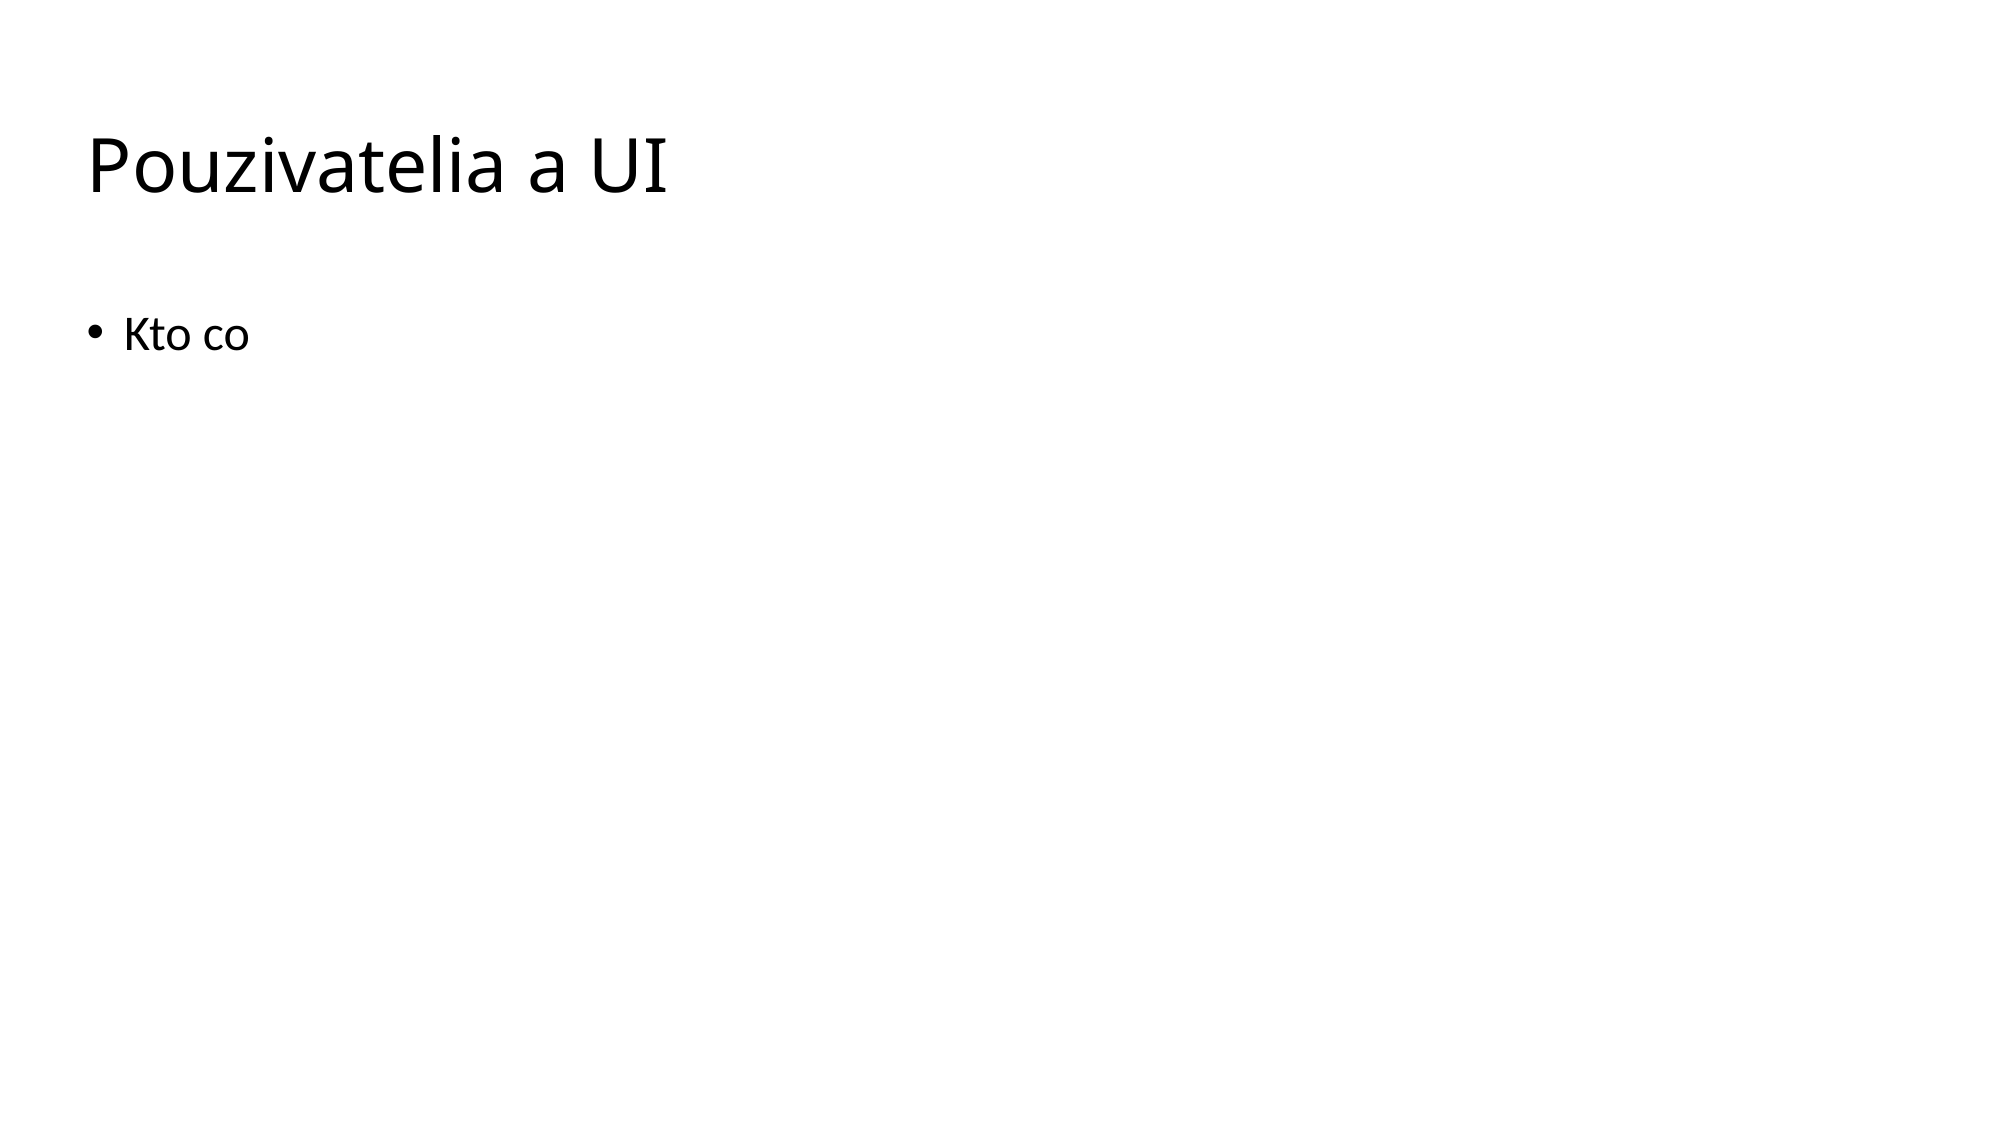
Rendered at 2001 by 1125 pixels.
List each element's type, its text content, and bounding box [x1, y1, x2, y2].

list Kto co [71, 299, 1915, 1079]
title Pouzivatelia a UI [71, 59, 1915, 278]
